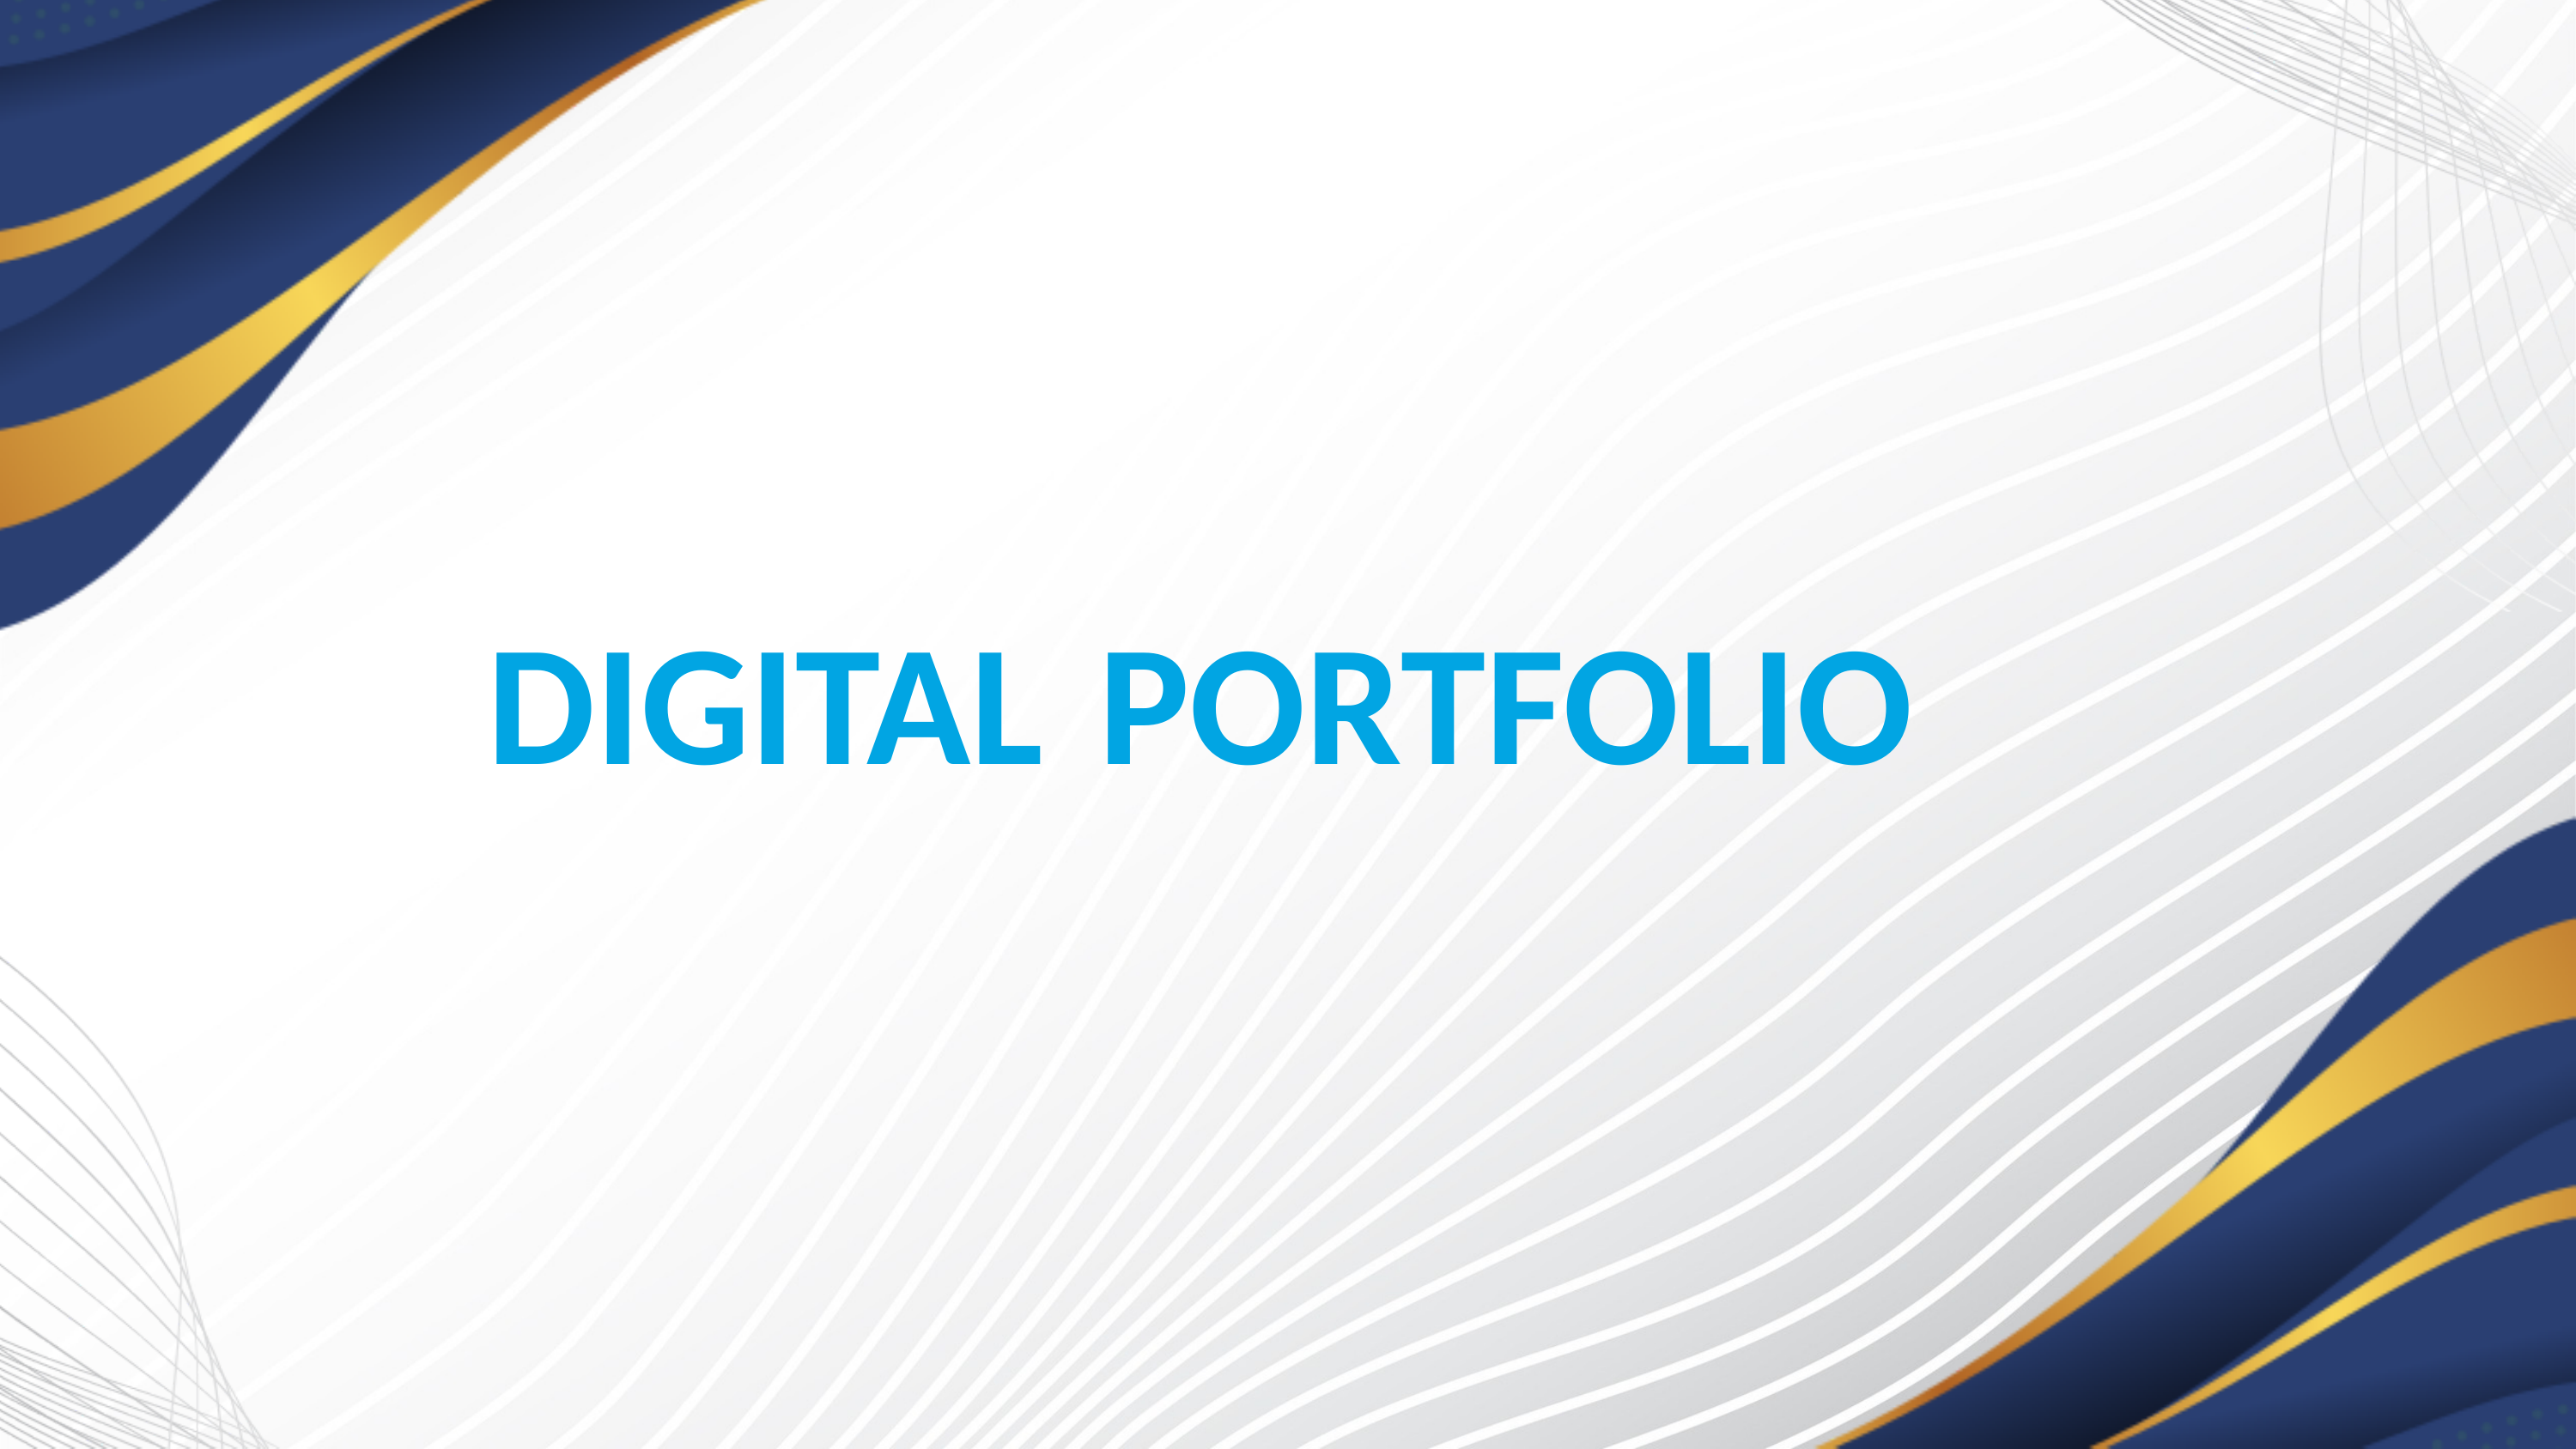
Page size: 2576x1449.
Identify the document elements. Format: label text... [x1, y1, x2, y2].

picture [0, 0, 2576, 1449]
title DIGITAL PORTFOLIO [485, 591, 1918, 835]
